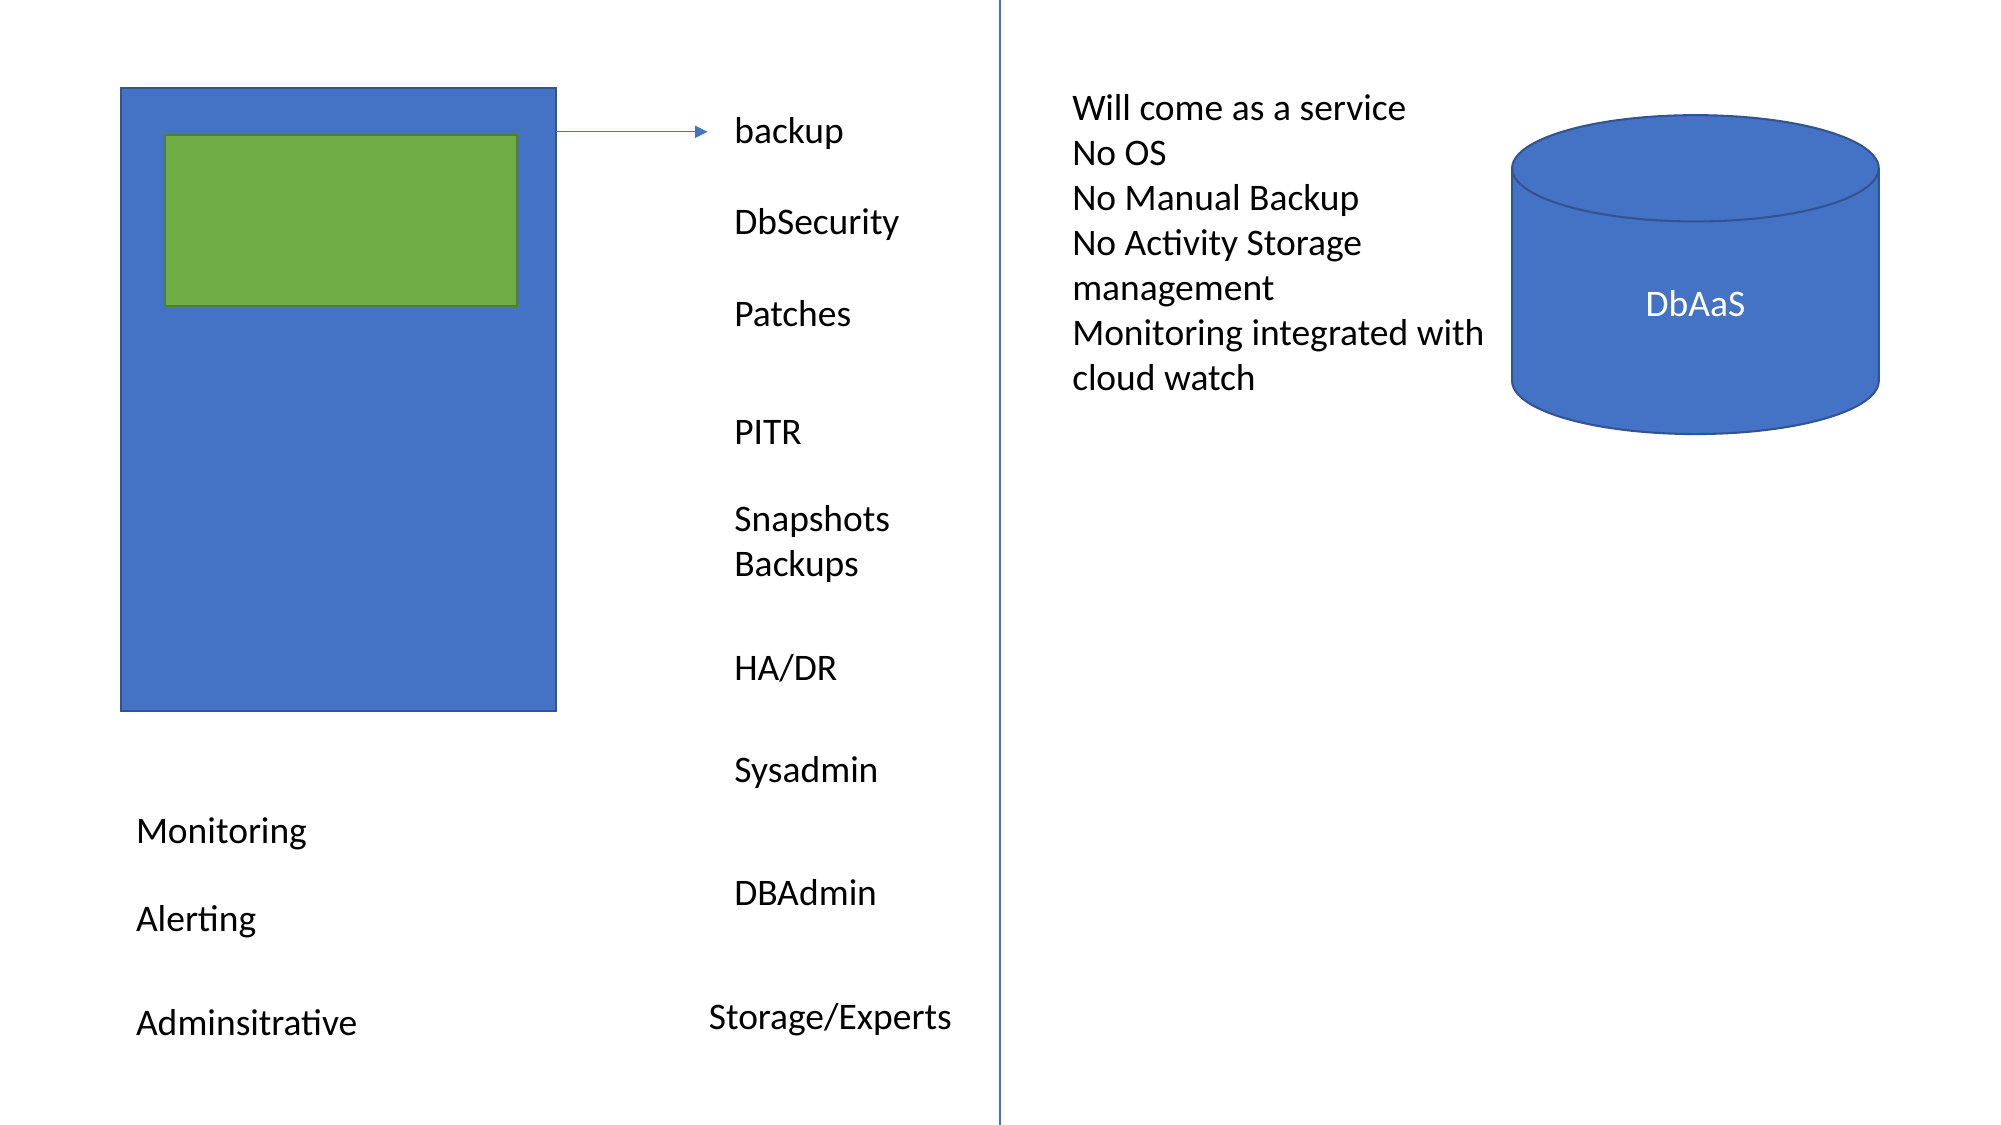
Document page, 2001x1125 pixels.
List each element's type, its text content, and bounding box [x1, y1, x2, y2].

text_box Storage/Experts [693, 984, 969, 1045]
text_box Snapshots Backups [719, 487, 969, 592]
text_box DBAdmin [719, 860, 969, 921]
text_box DbSecurity [719, 190, 969, 250]
text_box backup [719, 98, 969, 159]
text_box [164, 134, 518, 307]
text_box Will come as a service No OS No Manual Backup No Activity Storage management Monitoring integrated with cloud watch [1057, 75, 1513, 451]
text_box PITR [719, 399, 969, 459]
text_box Patches [719, 281, 969, 342]
text_box Sysadmin [719, 737, 969, 798]
text_box HA/DR [719, 635, 969, 695]
text_box [120, 87, 557, 712]
text_box Adminsitrative [121, 990, 396, 1050]
text_box Monitoring [121, 798, 396, 859]
text_box DbAaS [1513, 114, 1880, 436]
text_box Alerting [121, 886, 396, 947]
